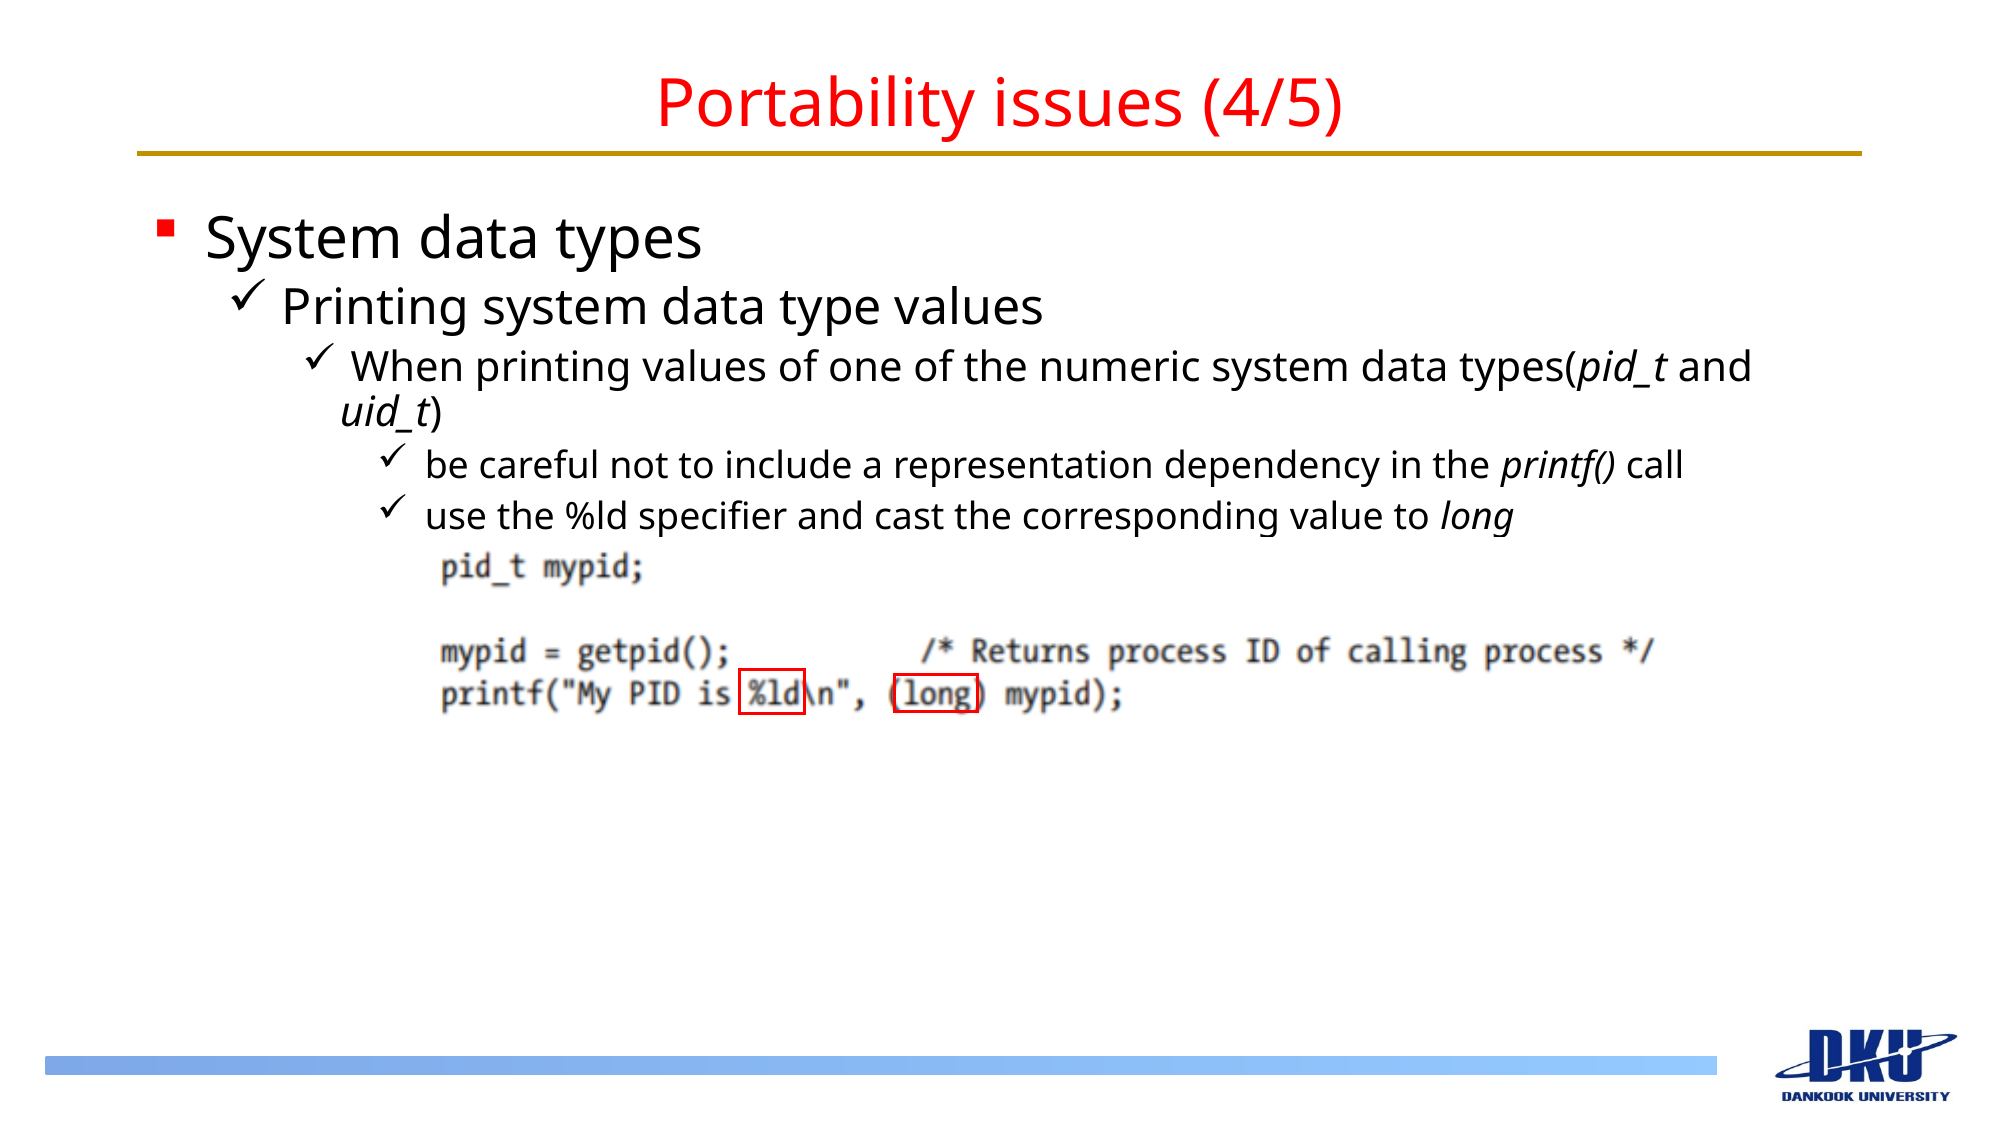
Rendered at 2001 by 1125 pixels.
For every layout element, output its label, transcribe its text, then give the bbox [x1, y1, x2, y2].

text_box [45, 1056, 1718, 1075]
table_header Portability issues (4/5) [137, 48, 1862, 151]
list System data types Printing system data type values When printing values of one of the numeric system data types(pid_t and uid_t) be careful not to include a representation dependency in the printf() call use the %ld specifier and cast the corresponding value to long [137, 200, 1863, 1014]
picture [1769, 1021, 1970, 1108]
picture [411, 537, 1705, 735]
